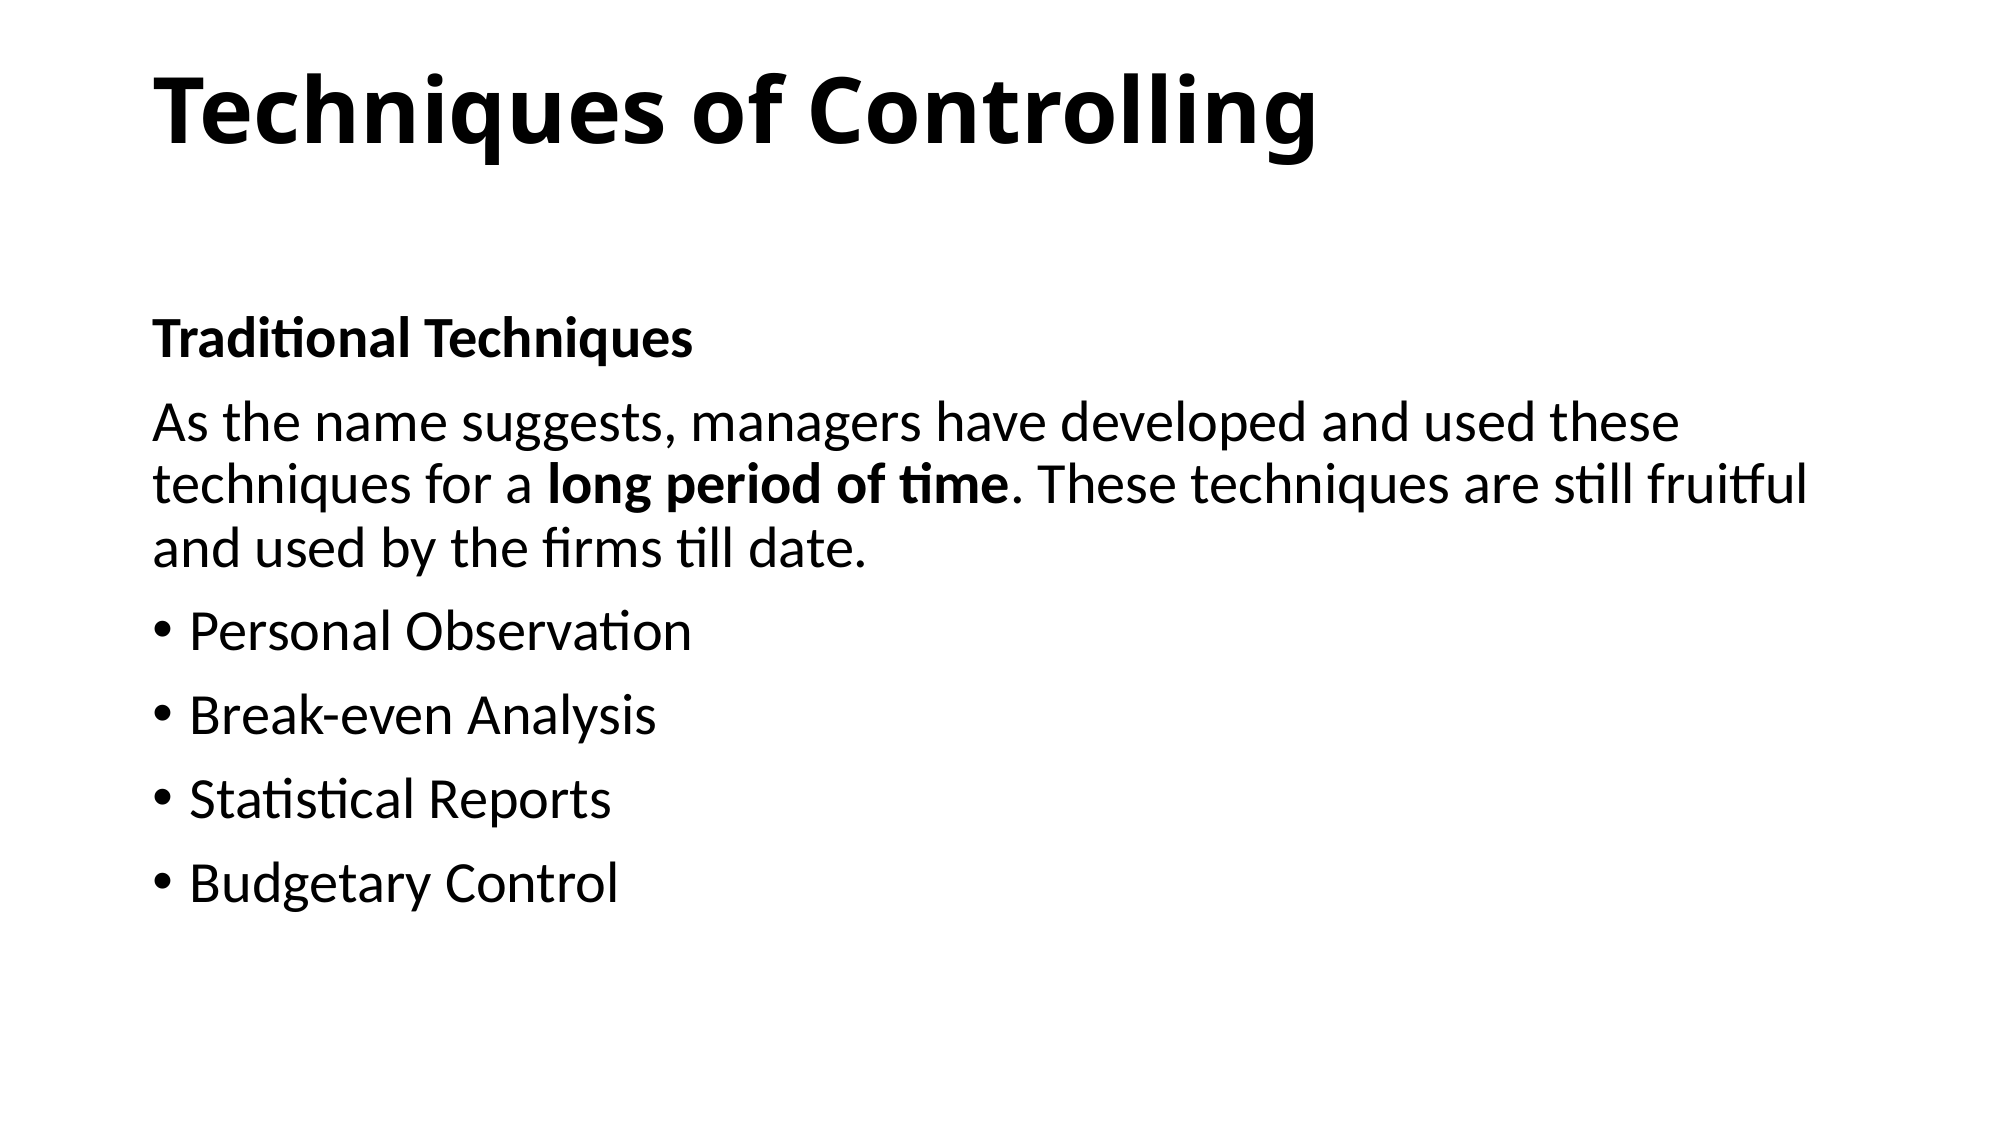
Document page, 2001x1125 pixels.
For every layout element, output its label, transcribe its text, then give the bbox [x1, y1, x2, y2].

title Techniques of Controlling [137, 59, 1863, 278]
list Traditional Techniques As the name suggests, managers have developed and used these techniques for a long period of time. These techniques are still fruitful and used by the firms till date. Personal Observation Break-even Analysis Statistical Reports Budgetary Control [137, 299, 1863, 1014]
